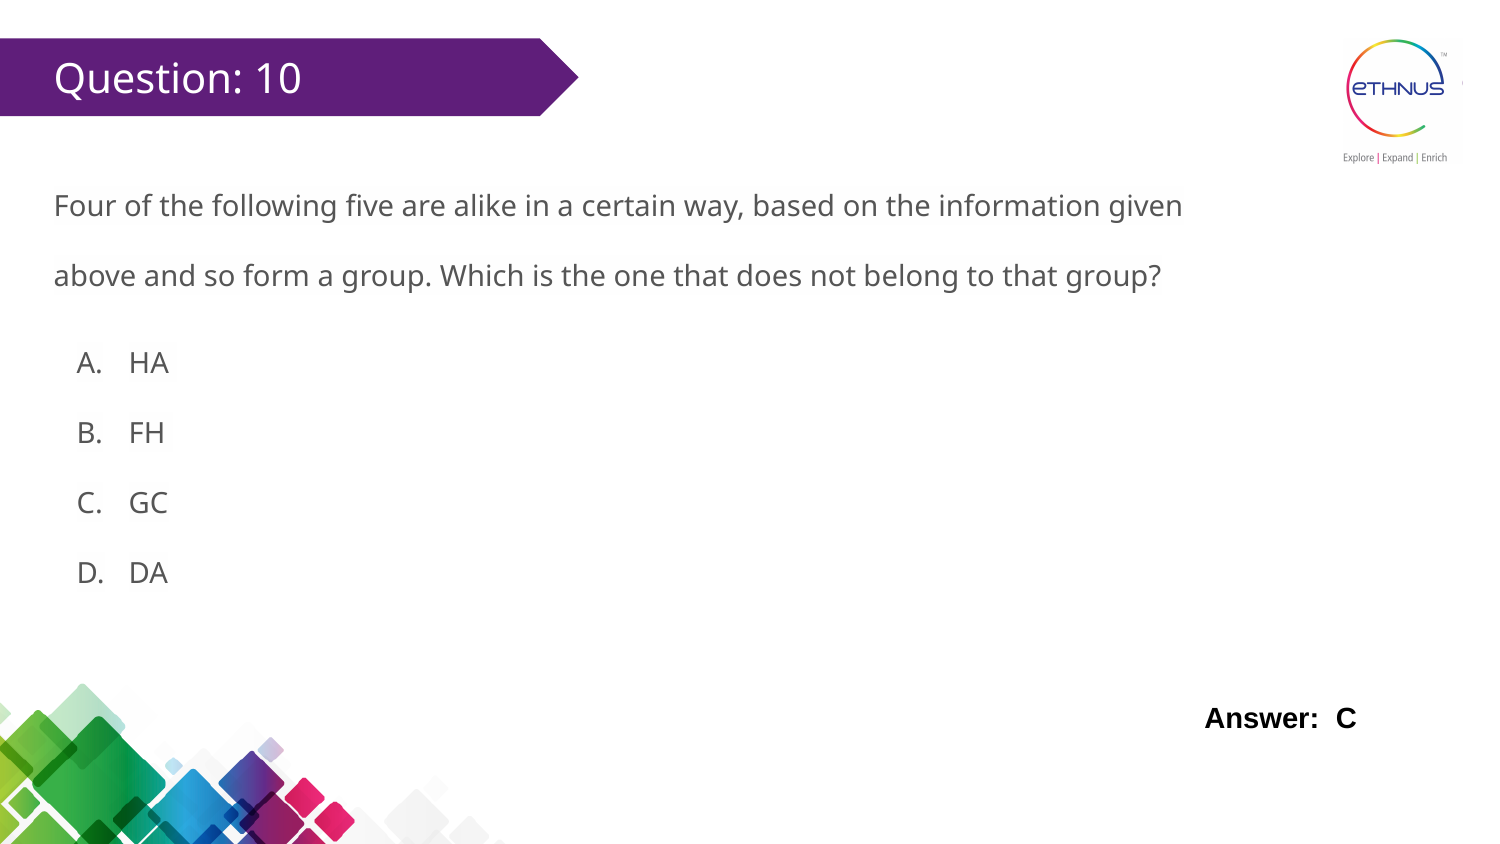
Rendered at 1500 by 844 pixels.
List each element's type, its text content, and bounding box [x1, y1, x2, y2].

text_box [0, 38, 53, 117]
text_box Four of the following five are alike in a certain way, based on the information given above and so form a group. Which is the one that does not belong to that group? HA FH GC DA [53, 152, 1265, 669]
text_box [518, 38, 579, 117]
text_box Answer: C [1189, 684, 1446, 763]
text_box Question: 10 [53, 38, 518, 117]
picture [0, 668, 732, 844]
picture [1343, 38, 1463, 165]
